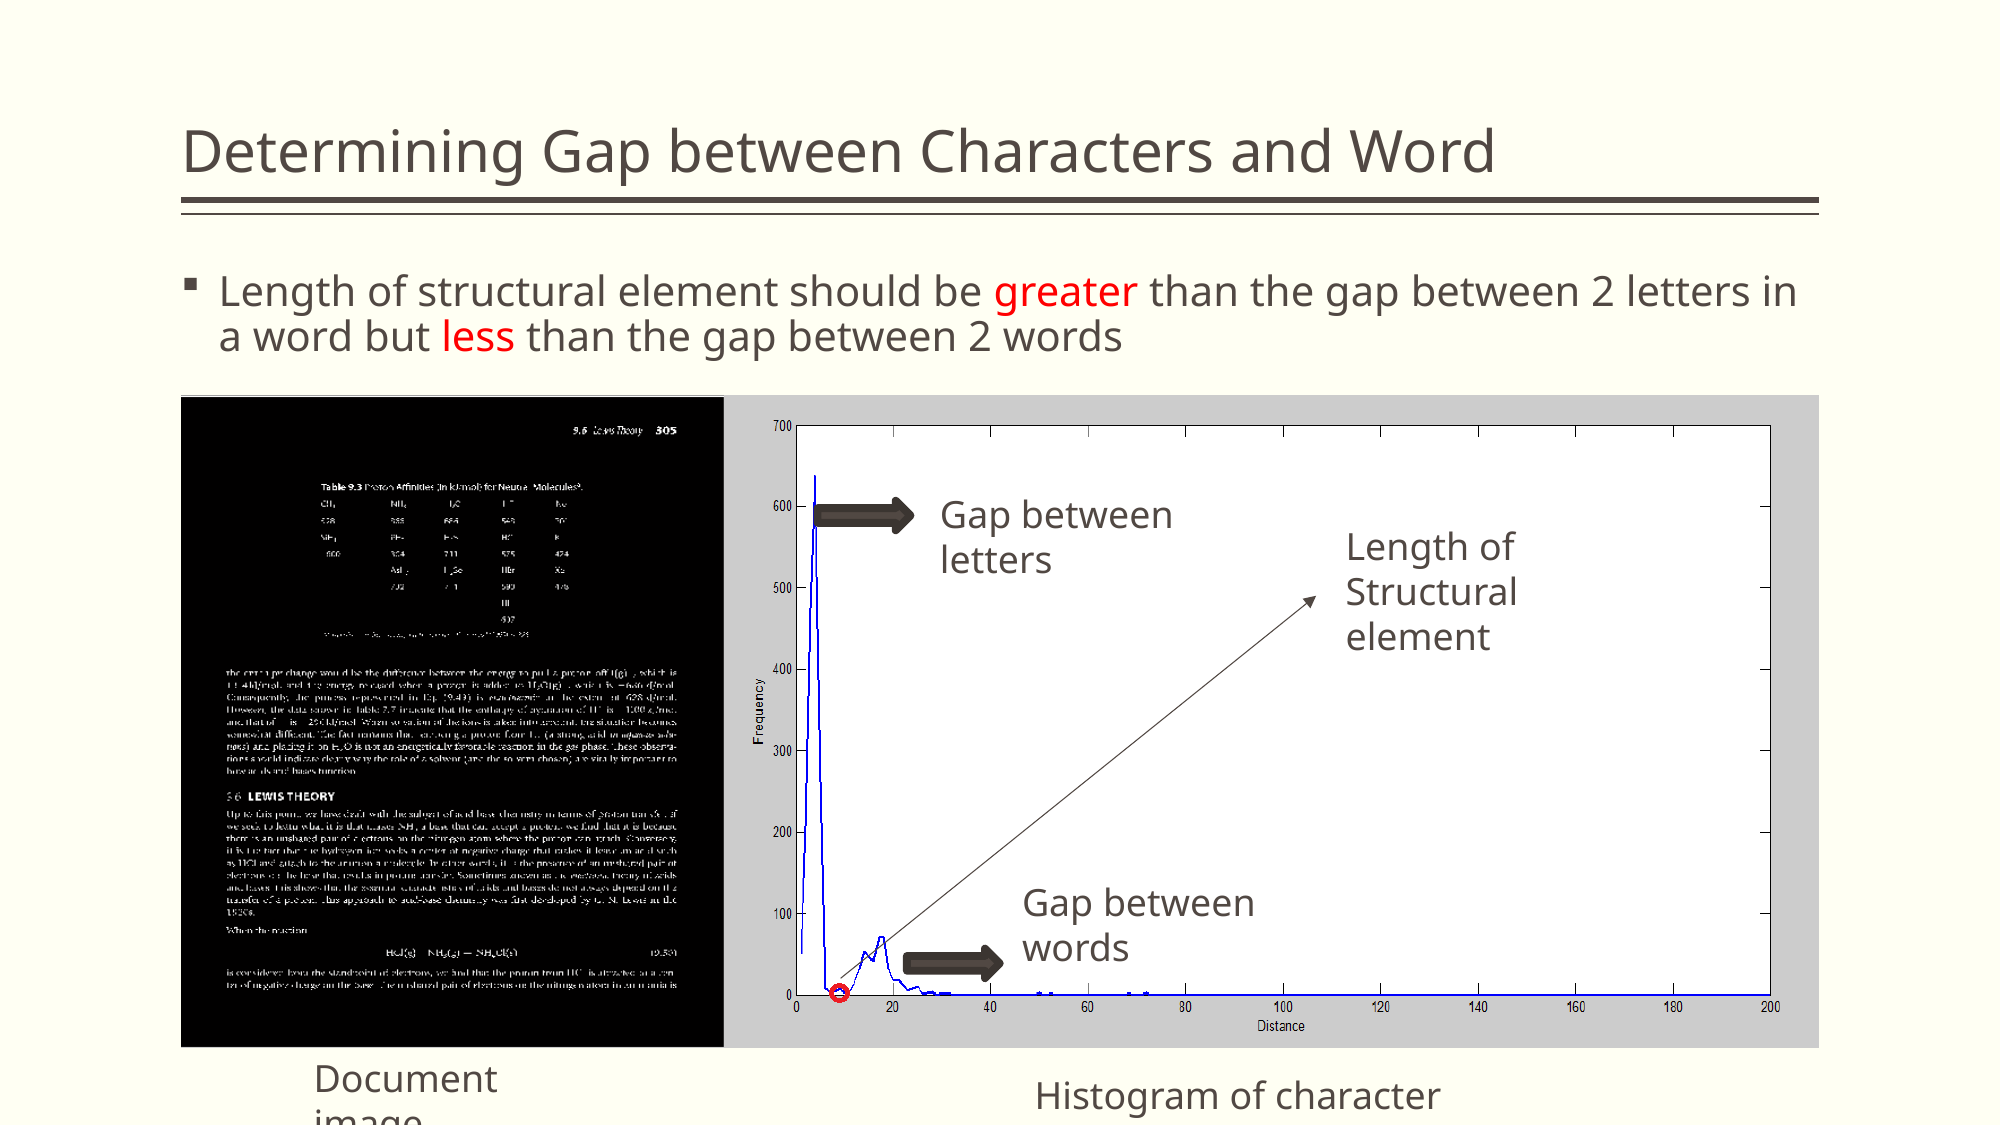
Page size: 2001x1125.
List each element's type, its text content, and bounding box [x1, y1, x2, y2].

title Determining Gap between Characters and Word [181, 12, 1819, 193]
list Length of structural element should be greater than the gap between 2 letters in a word but less than the gap between 2 words [181, 262, 1819, 394]
text_box Histogram of character gap [1019, 1064, 1524, 1125]
text_box Document image [298, 1056, 624, 1125]
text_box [840, 595, 1317, 979]
picture [181, 394, 1819, 1048]
